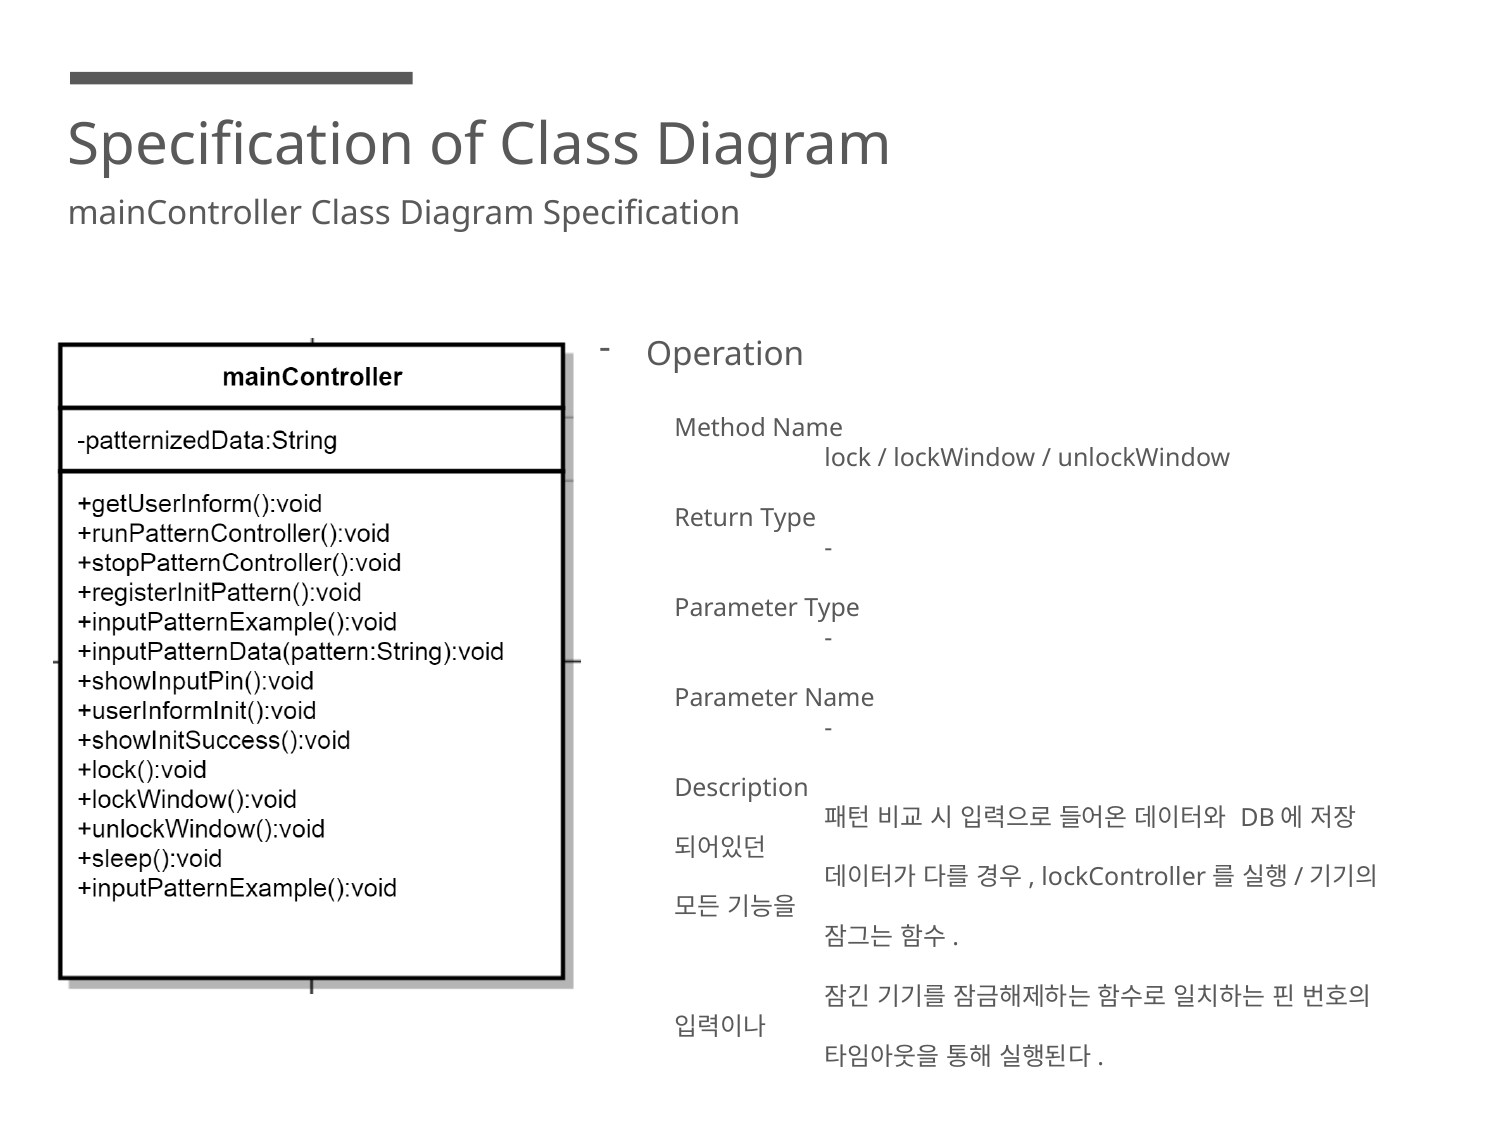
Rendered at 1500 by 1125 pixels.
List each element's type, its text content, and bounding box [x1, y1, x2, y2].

text_box mainController Class Diagram Specification [53, 183, 904, 239]
picture [52, 337, 581, 994]
text_box Specification of Class Diagram [53, 98, 975, 184]
text_box Operation Method Name lock / lockWindow / unlockWindow Return Type - Parameter Type - Parameter Name - Description 패턴 비교 시 입력으로 들어온 데이터와 DB에 저장 되어있던 데이터가 다를 경우, lockController를 실행/기기의 모든 기능을 잠그는 함수. 잠긴 기기를 잠금해제하는 함수로 일치하는 핀 번호의 입력이나 타임아웃을 통해 실행된다. [584, 324, 1436, 1078]
